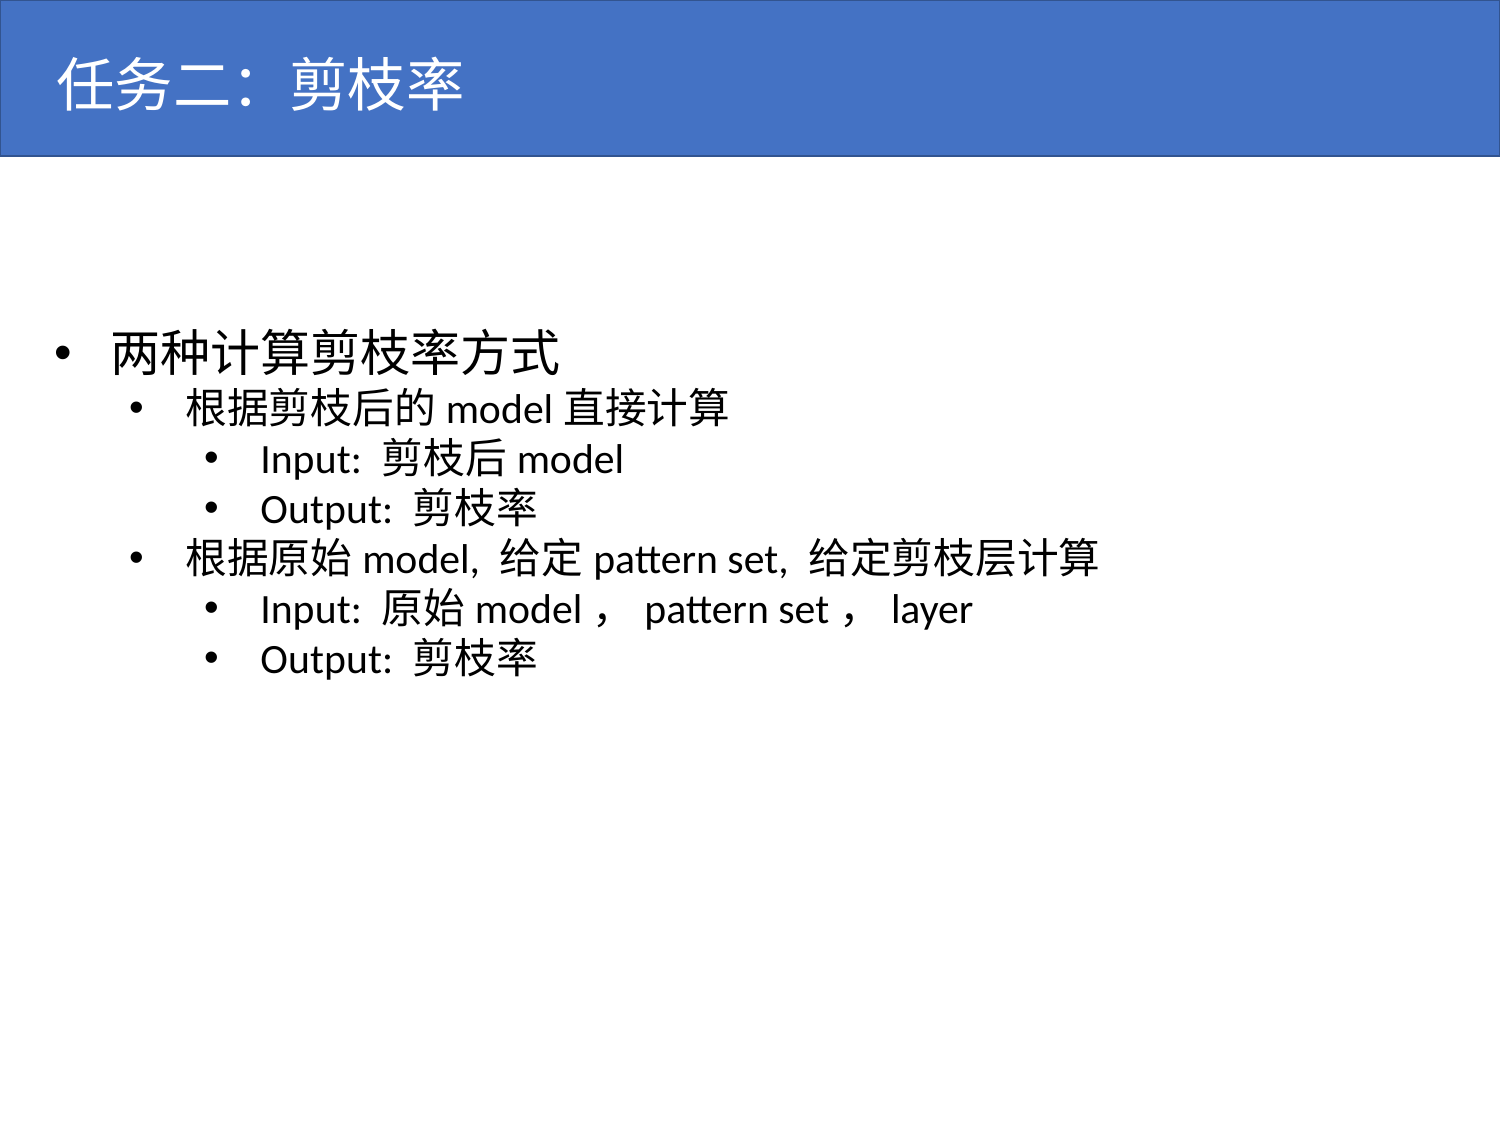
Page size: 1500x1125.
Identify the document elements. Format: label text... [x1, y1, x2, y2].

text_box [0, 0, 1500, 157]
text_box 任务二：剪枝率 [41, 40, 480, 126]
text_box 两种计算剪枝率方式 根据剪枝后的model直接计算 Input: 剪枝后model Output: 剪枝率 根据原始model, 给定pattern set, 给定剪枝层计算 Input: 原始model，pattern set，layer Output: 剪枝率 [39, 314, 1445, 690]
